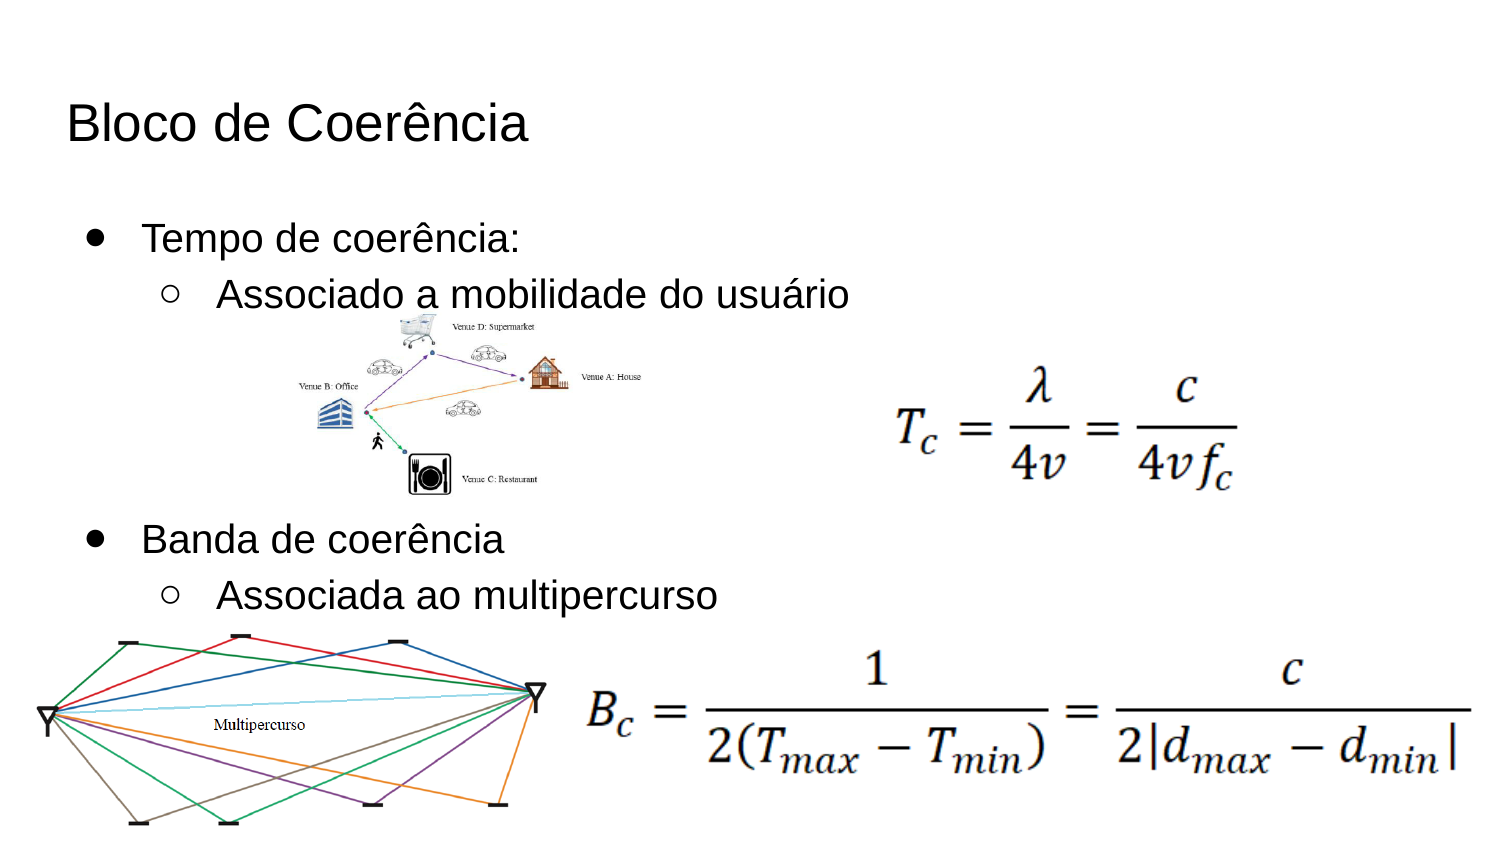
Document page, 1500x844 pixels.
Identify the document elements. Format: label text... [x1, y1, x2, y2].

picture [894, 359, 1239, 503]
title Bloco de Coerência [51, 72, 1449, 167]
picture [291, 309, 642, 503]
list Tempo de coerência: Associado a mobilidade do usuário Banda de coerência Associada ao multipercurso [51, 189, 1449, 844]
picture [28, 618, 553, 832]
picture [584, 644, 1473, 786]
